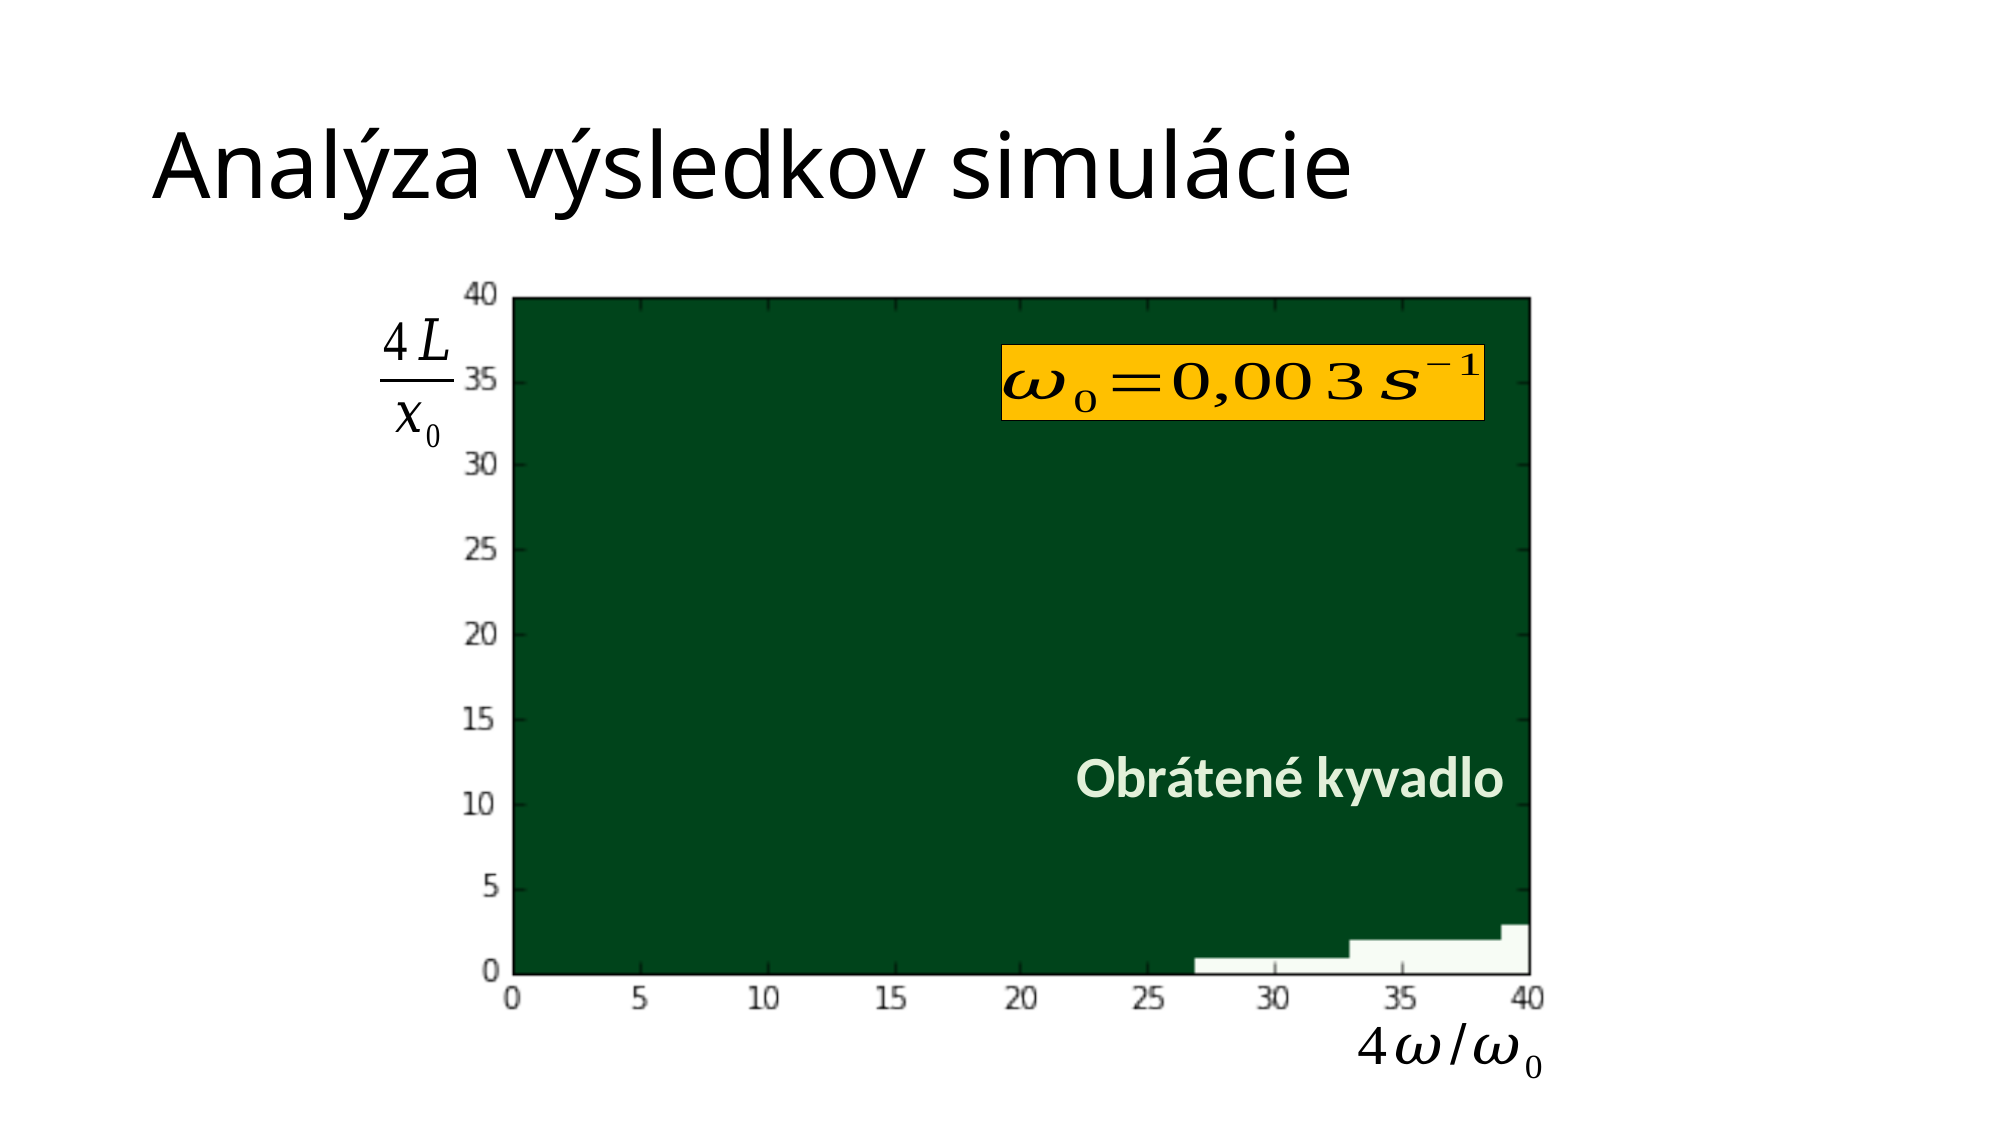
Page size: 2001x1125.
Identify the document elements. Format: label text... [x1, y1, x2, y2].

picture [440, 260, 1569, 1038]
title Analýza výsledkov simulácie [137, 59, 1863, 278]
